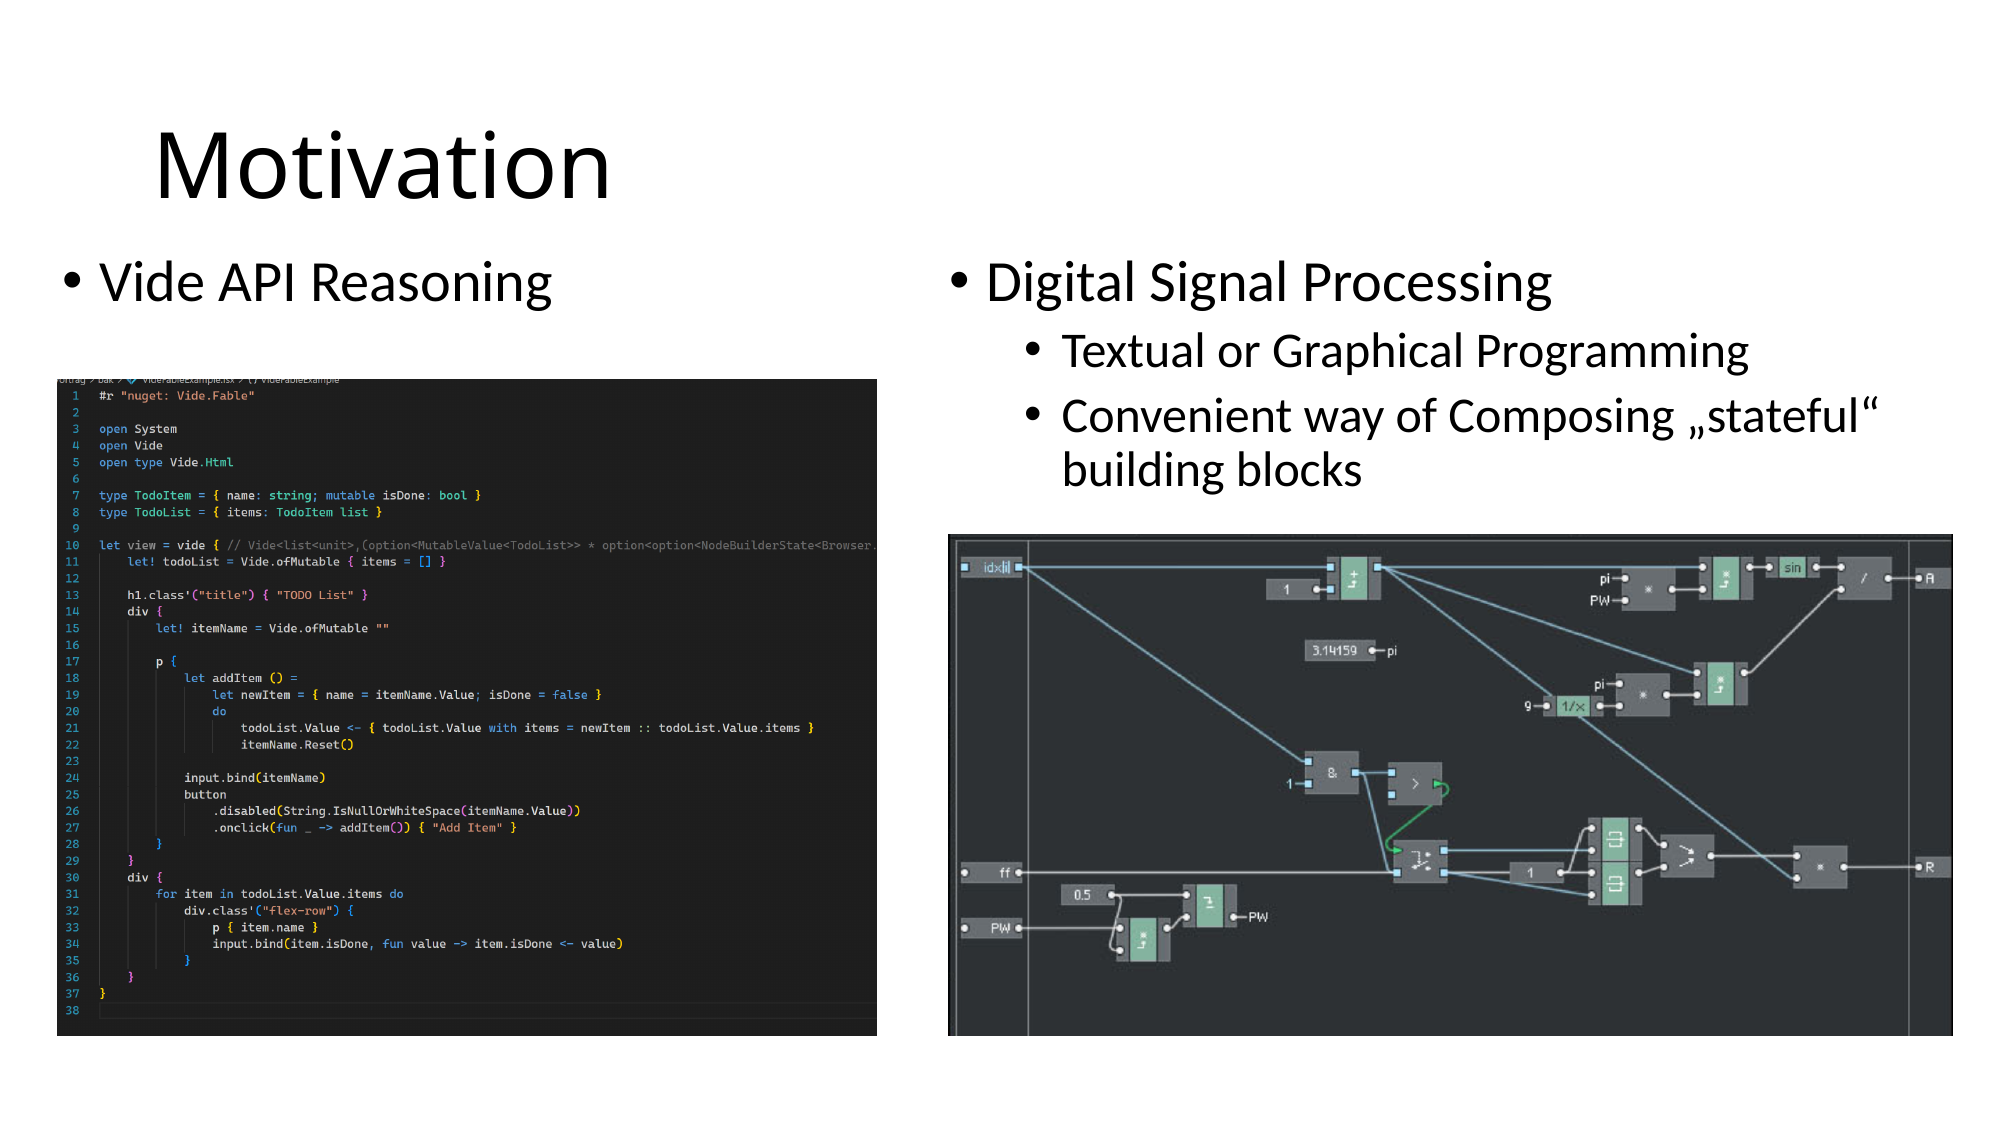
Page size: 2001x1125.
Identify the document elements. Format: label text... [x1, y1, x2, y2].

list Vide API Reasoning [47, 243, 898, 958]
list Digital Signal Processing Textual or Graphical Programming Convenient way of Composing „stateful“ building blocks [934, 243, 1901, 958]
picture [947, 534, 1953, 1036]
picture [57, 379, 877, 1036]
title Motivation [137, 59, 1863, 278]
